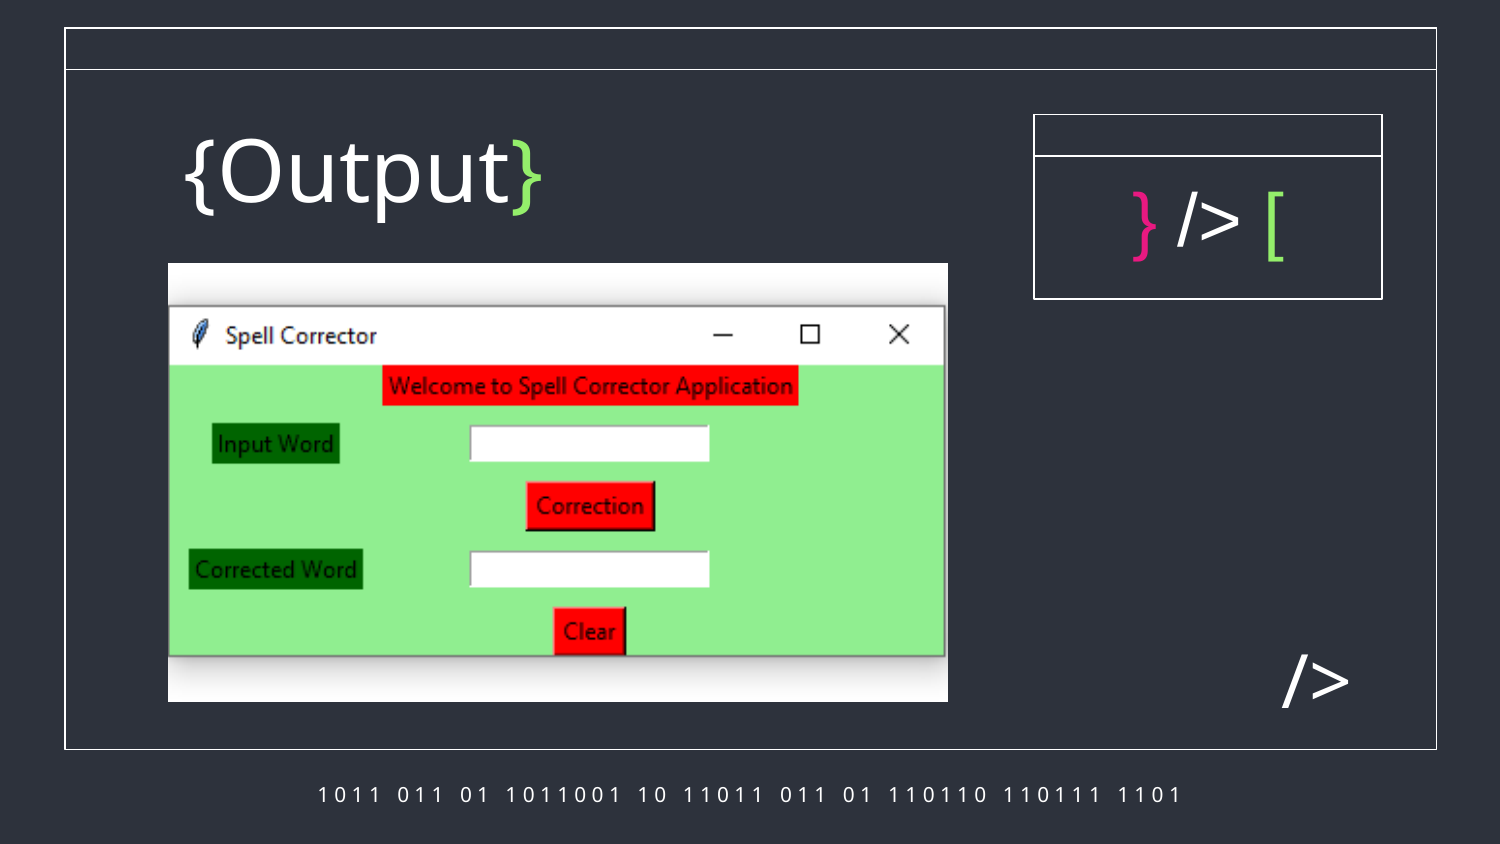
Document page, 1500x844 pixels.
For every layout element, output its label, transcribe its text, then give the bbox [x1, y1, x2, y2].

text_box /> [1266, 634, 1382, 734]
picture [168, 263, 948, 702]
title {Output} [168, 114, 857, 235]
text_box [1033, 114, 1383, 300]
